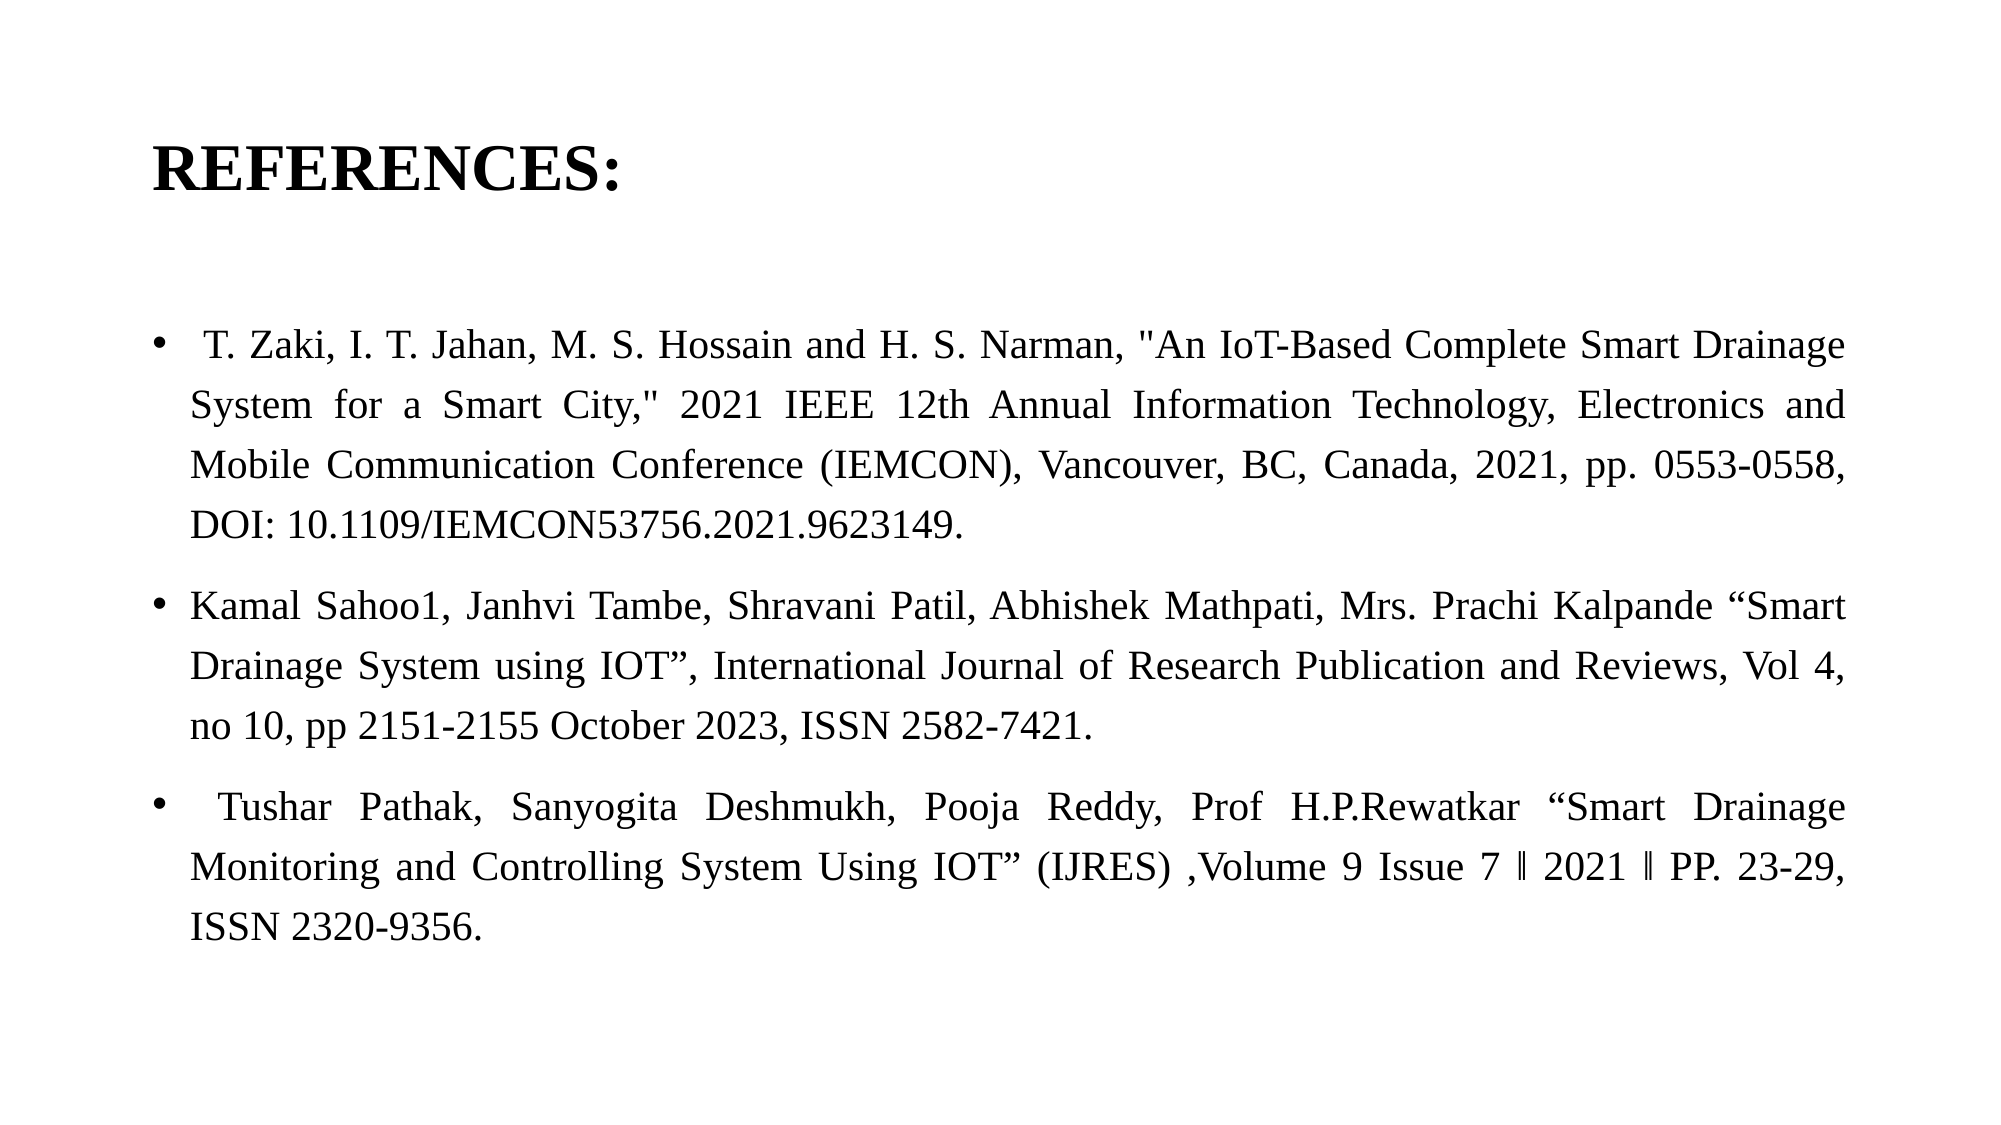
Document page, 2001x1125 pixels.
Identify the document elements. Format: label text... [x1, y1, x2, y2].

list T. Zaki, I. T. Jahan, M. S. Hossain and H. S. Narman, "An IoT-Based Complete Smart Drainage System for a Smart City," 2021 IEEE 12th Annual Information Technology, Electronics and Mobile Communication Conference (IEMCON), Vancouver, BC, Canada, 2021, pp. 0553-0558, DOI: 10.1109/IEMCON53756.2021.9623149. Kamal Sahoo1, Janhvi Tambe, Shravani Patil, Abhishek Mathpati, Mrs. Prachi Kalpande “Smart Drainage System using IOT”, International Journal of Research Publication and Reviews, Vol 4, no 10, pp 2151-2155 October 2023, ISSN 2582-7421. Tushar Pathak, Sanyogita Deshmukh, Pooja Reddy, Prof H.P.Rewatkar “Smart Drainage Monitoring and Controlling System Using IOT” (IJRES) ,Volume 9 Issue 7 ǁ 2021 ǁ PP. 23-29, ISSN 2320-9356. [137, 299, 1863, 1014]
title REFERENCES: [137, 59, 1863, 278]
